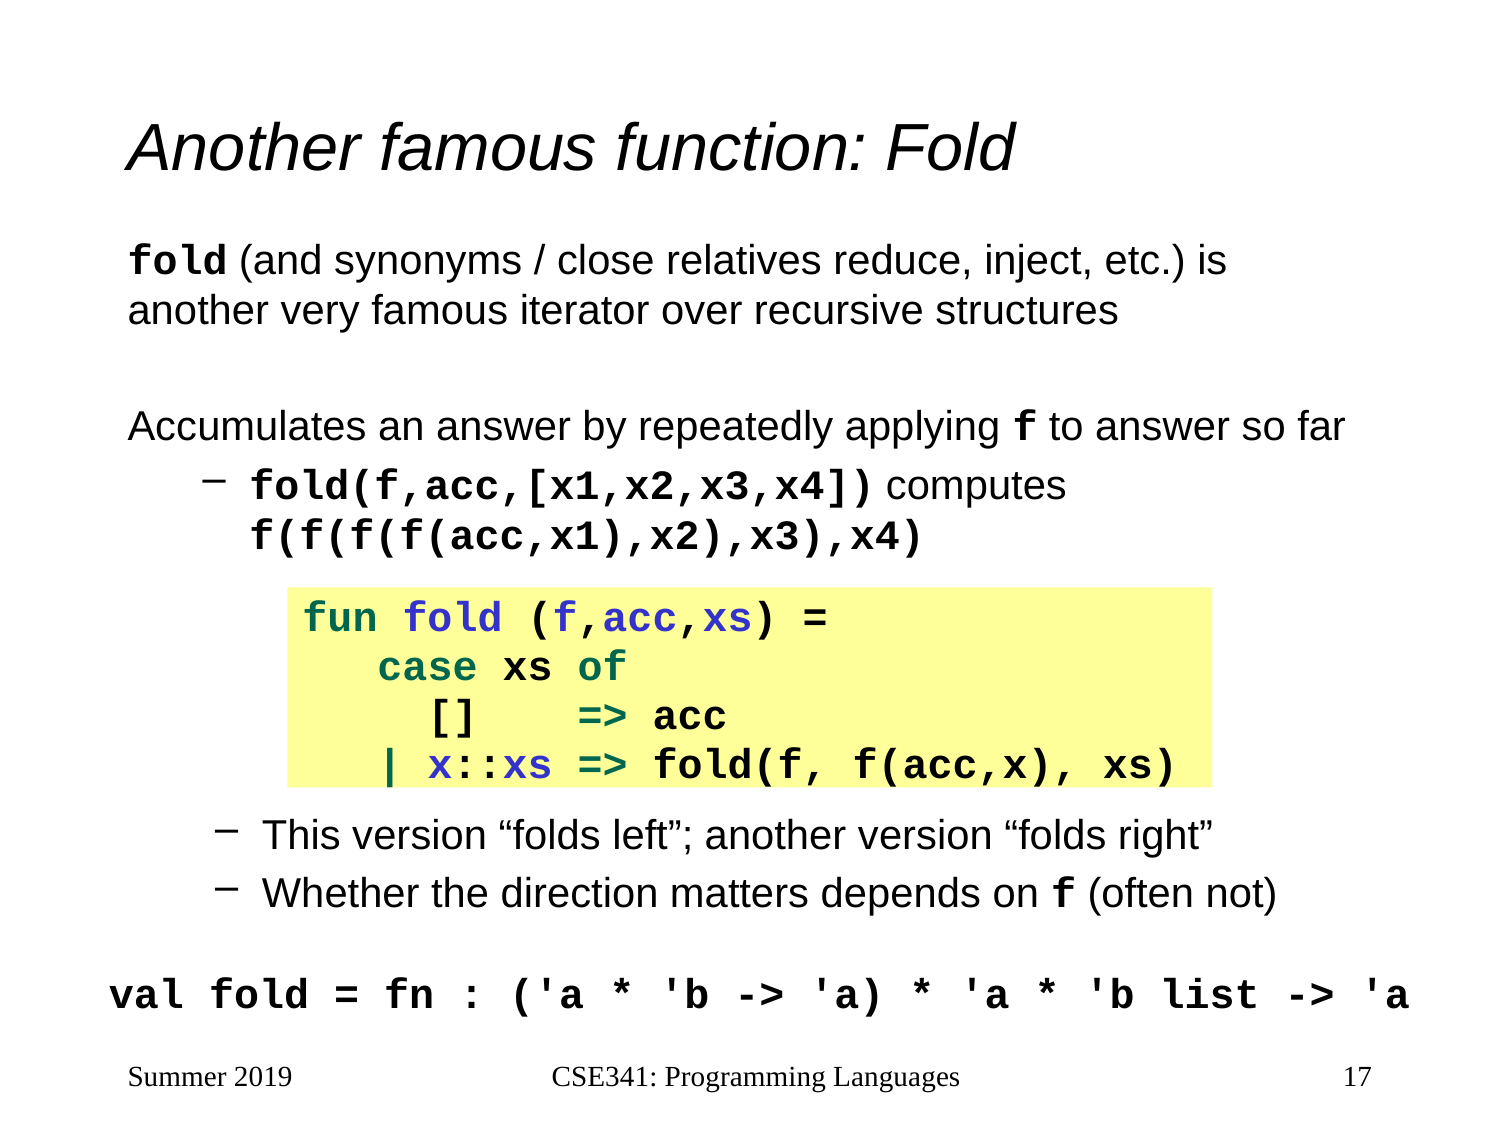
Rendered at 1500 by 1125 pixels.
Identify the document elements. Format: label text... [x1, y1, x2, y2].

list fold (and synonyms / close relatives reduce, inject, etc.) is another very famous iterator over recursive structures Accumulates an answer by repeatedly applying f to answer so far fold(f,acc,[x1,x2,x3,x4]) computes f(f(f(f(acc,x1),x2),x3),x4) [112, 224, 1388, 588]
text_box fun fold (f,acc,xs) = case xs of [] => acc | x::xs => fold(f, f(acc,x), xs) [287, 587, 1213, 788]
title Another famous function: Fold [112, 49, 1388, 224]
slide_number Summer 2019 [112, 1049, 426, 1125]
text_box This version “folds left”; another version “folds right” Whether the direction matters depends on f (often not) [124, 799, 1400, 950]
slide_number 17 [1074, 1049, 1388, 1125]
footer CSE341: Programming Languages [474, 1049, 1038, 1125]
text_box val fold = fn : ('a * 'b -> 'a) * 'a * 'b list -> 'a [94, 959, 1424, 1025]
